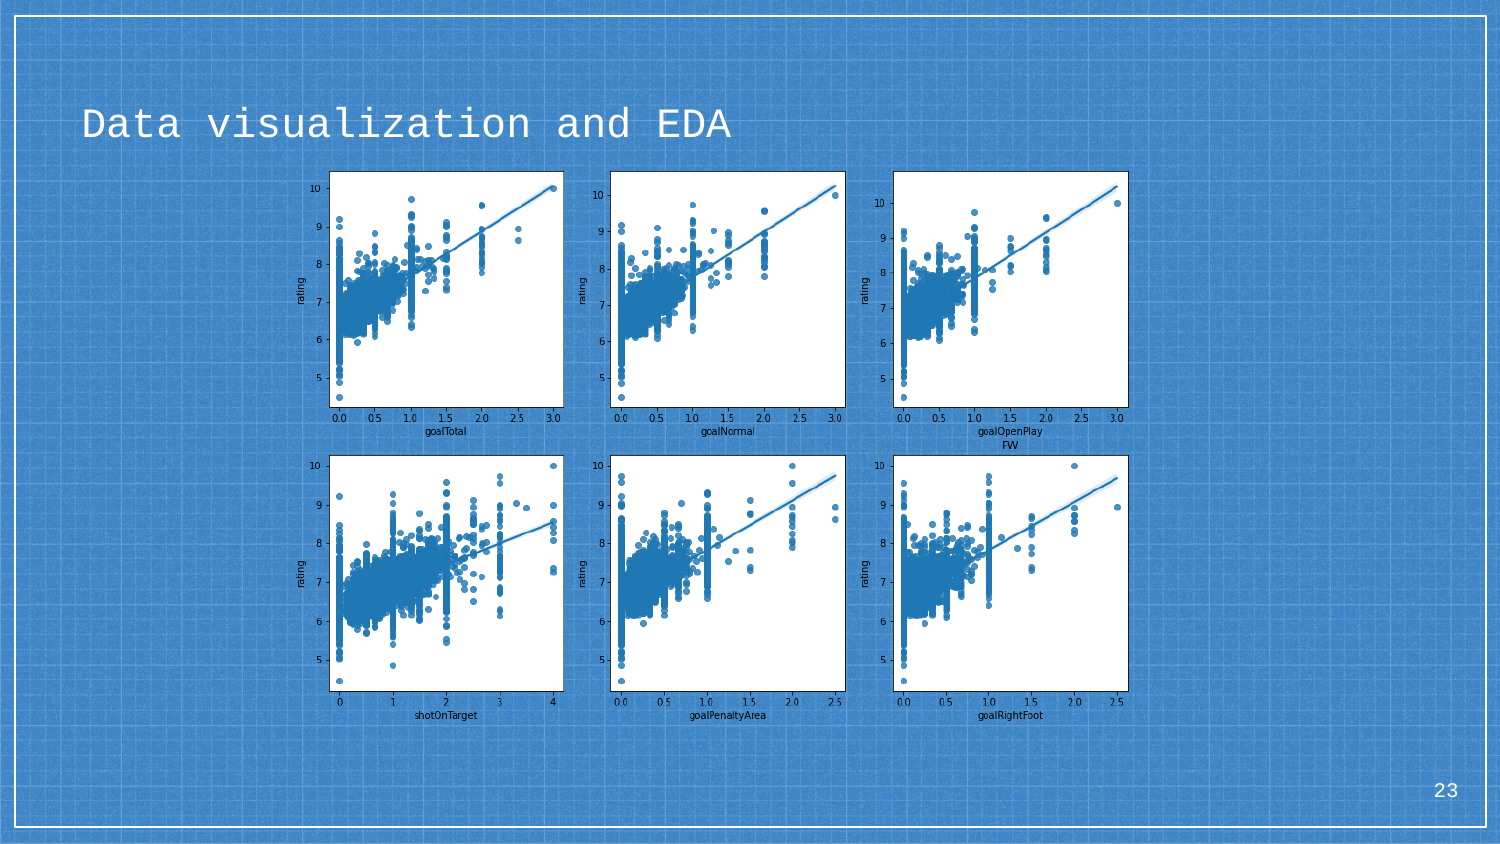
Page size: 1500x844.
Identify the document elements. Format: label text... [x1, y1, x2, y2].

picture [0, 0, 1500, 844]
title Data visualization and EDA [66, 81, 1417, 149]
slide_number 23 [1398, 761, 1474, 810]
